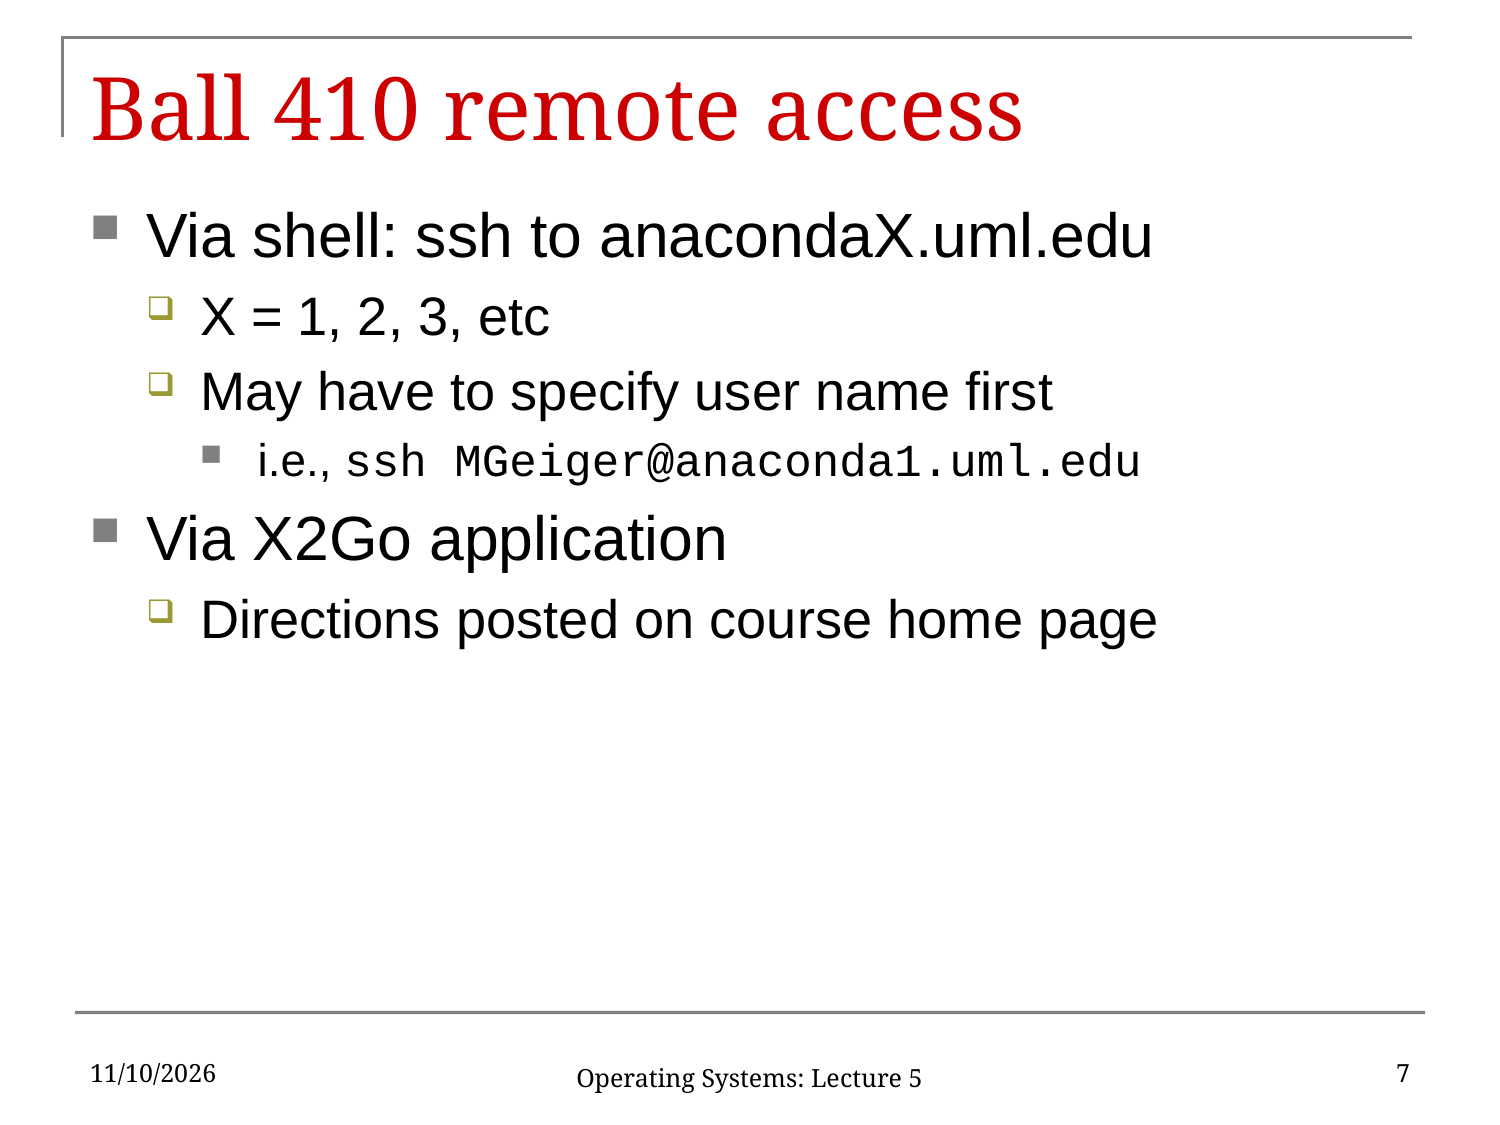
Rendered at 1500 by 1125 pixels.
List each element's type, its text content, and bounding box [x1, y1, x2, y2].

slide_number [74, 1023, 426, 1100]
footer Operating Systems: Lecture 5 [512, 1024, 988, 1101]
title Ball 410 remote access [75, 45, 1425, 163]
list Via shell: ssh to anacondaX.uml.edu X = 1, 2, 3, etc May have to specify user name first i.e., ssh MGeiger@anaconda1.uml.edu Via X2Go application Directions posted on course home page [75, 187, 1425, 1006]
slide_number 7 [1074, 1023, 1426, 1100]
